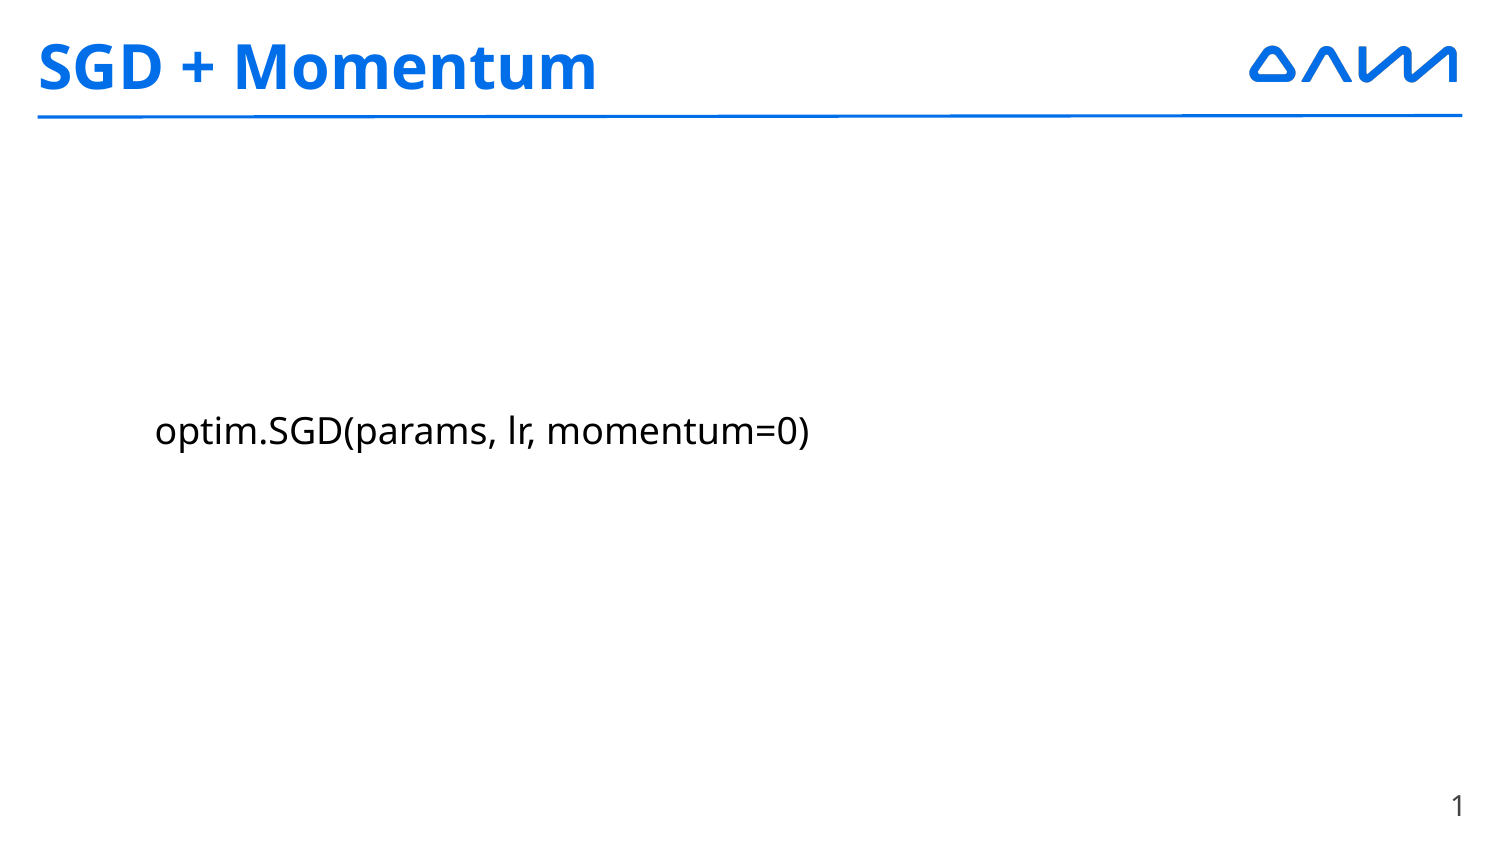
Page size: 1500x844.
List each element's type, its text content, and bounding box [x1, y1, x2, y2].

text_box 1 [1393, 772, 1482, 831]
text_box optim.SGD(params, lr, momentum=0) [139, 392, 1267, 480]
text_box SGD + Momentum [23, 11, 1151, 117]
picture [1230, 19, 1476, 108]
